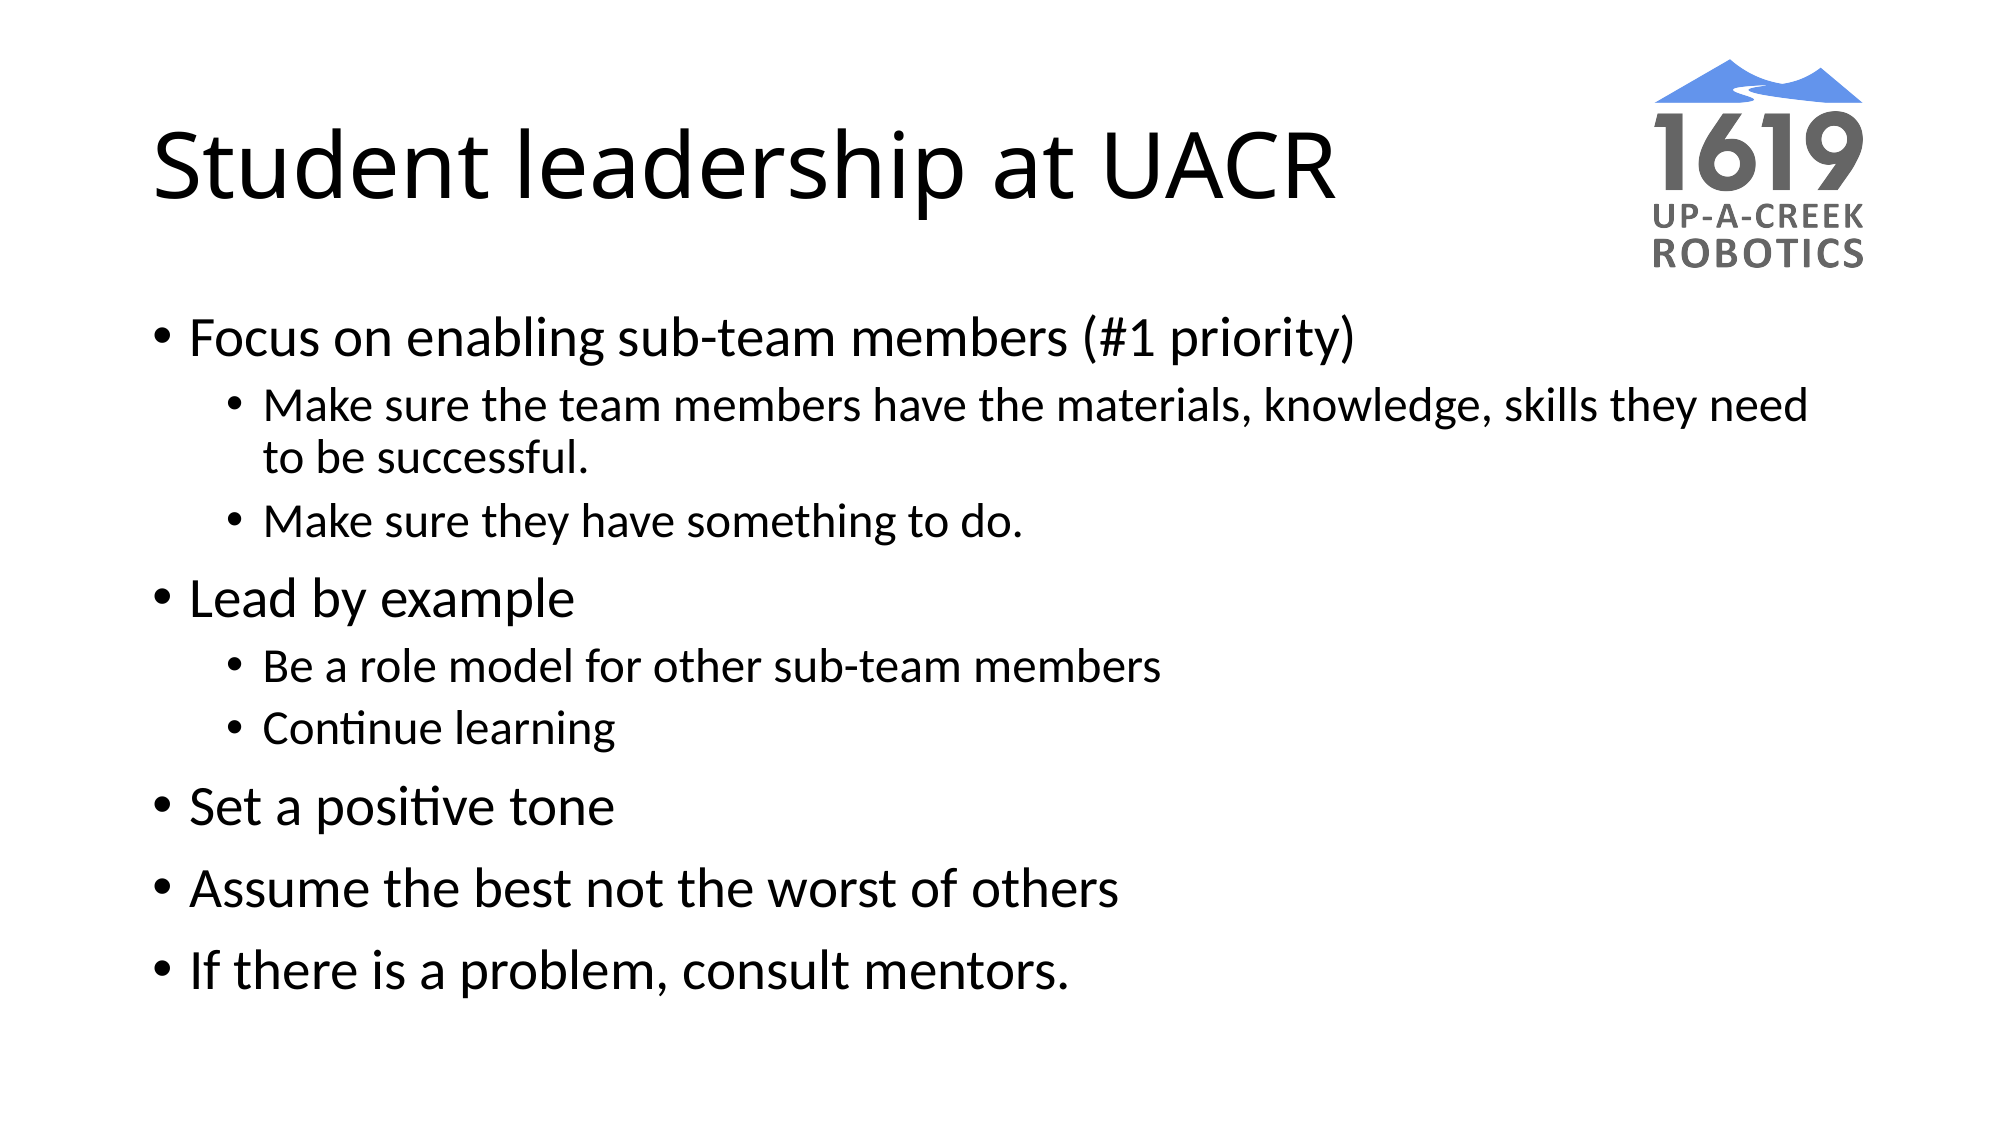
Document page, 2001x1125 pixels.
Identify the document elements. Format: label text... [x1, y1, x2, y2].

list Focus on enabling sub-team members (#1 priority) Make sure the team members have the materials, knowledge, skills they need to be successful. Make sure they have something to do. Lead by example Be a role model for other sub-team members Continue learning Set a positive tone Assume the best not the worst of others If there is a problem, consult mentors. [137, 299, 1863, 1014]
title Student leadership at UACR [137, 59, 1863, 278]
